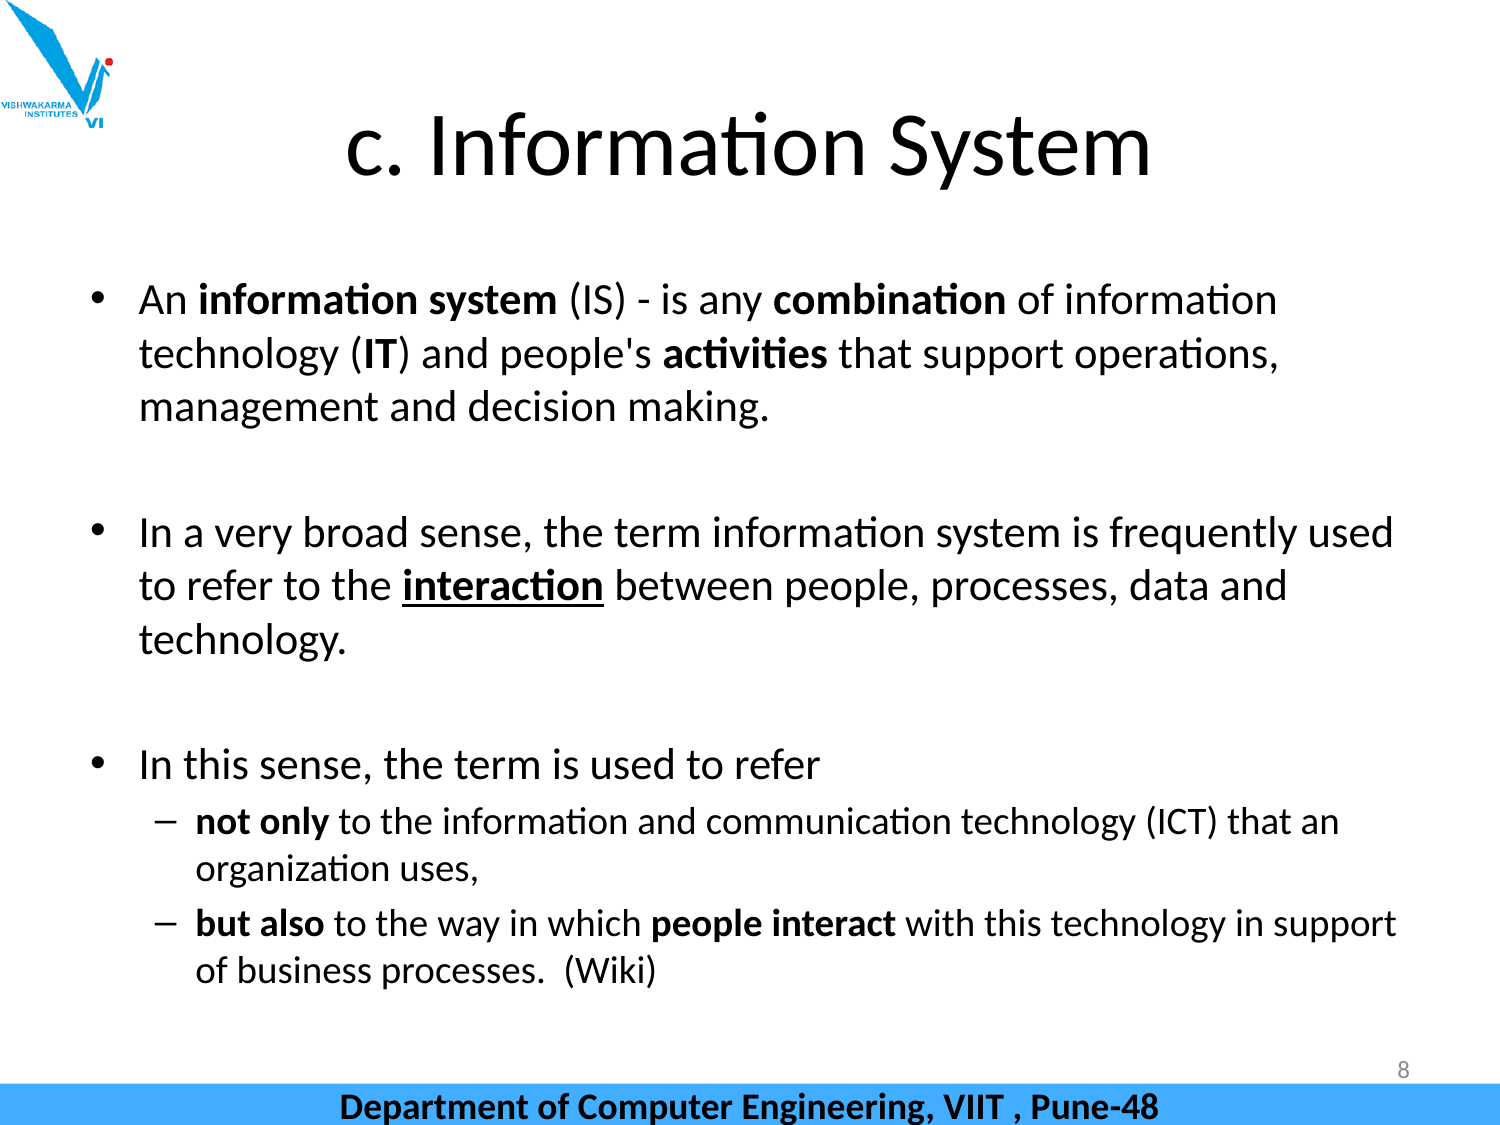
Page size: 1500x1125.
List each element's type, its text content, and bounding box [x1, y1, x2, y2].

title c. Information System [75, 45, 1425, 233]
slide_number 8 [1074, 1042, 1425, 1103]
text_box Department of Computer Engineering, VIIT , Pune-48 [0, 1082, 1500, 1125]
list An information system (IS) - is any combination of information technology (IT) and people's activities that support operations, management and decision making. In a very broad sense, the term information system is frequently used to refer to the interaction between people, processes, data and technology. In this sense, the term is used to refer not only to the information and communication technology (ICT) that an organization uses, but also to the way in which people interact with this technology in support of business processes. (Wiki) [75, 262, 1425, 1005]
picture [0, 0, 121, 135]
